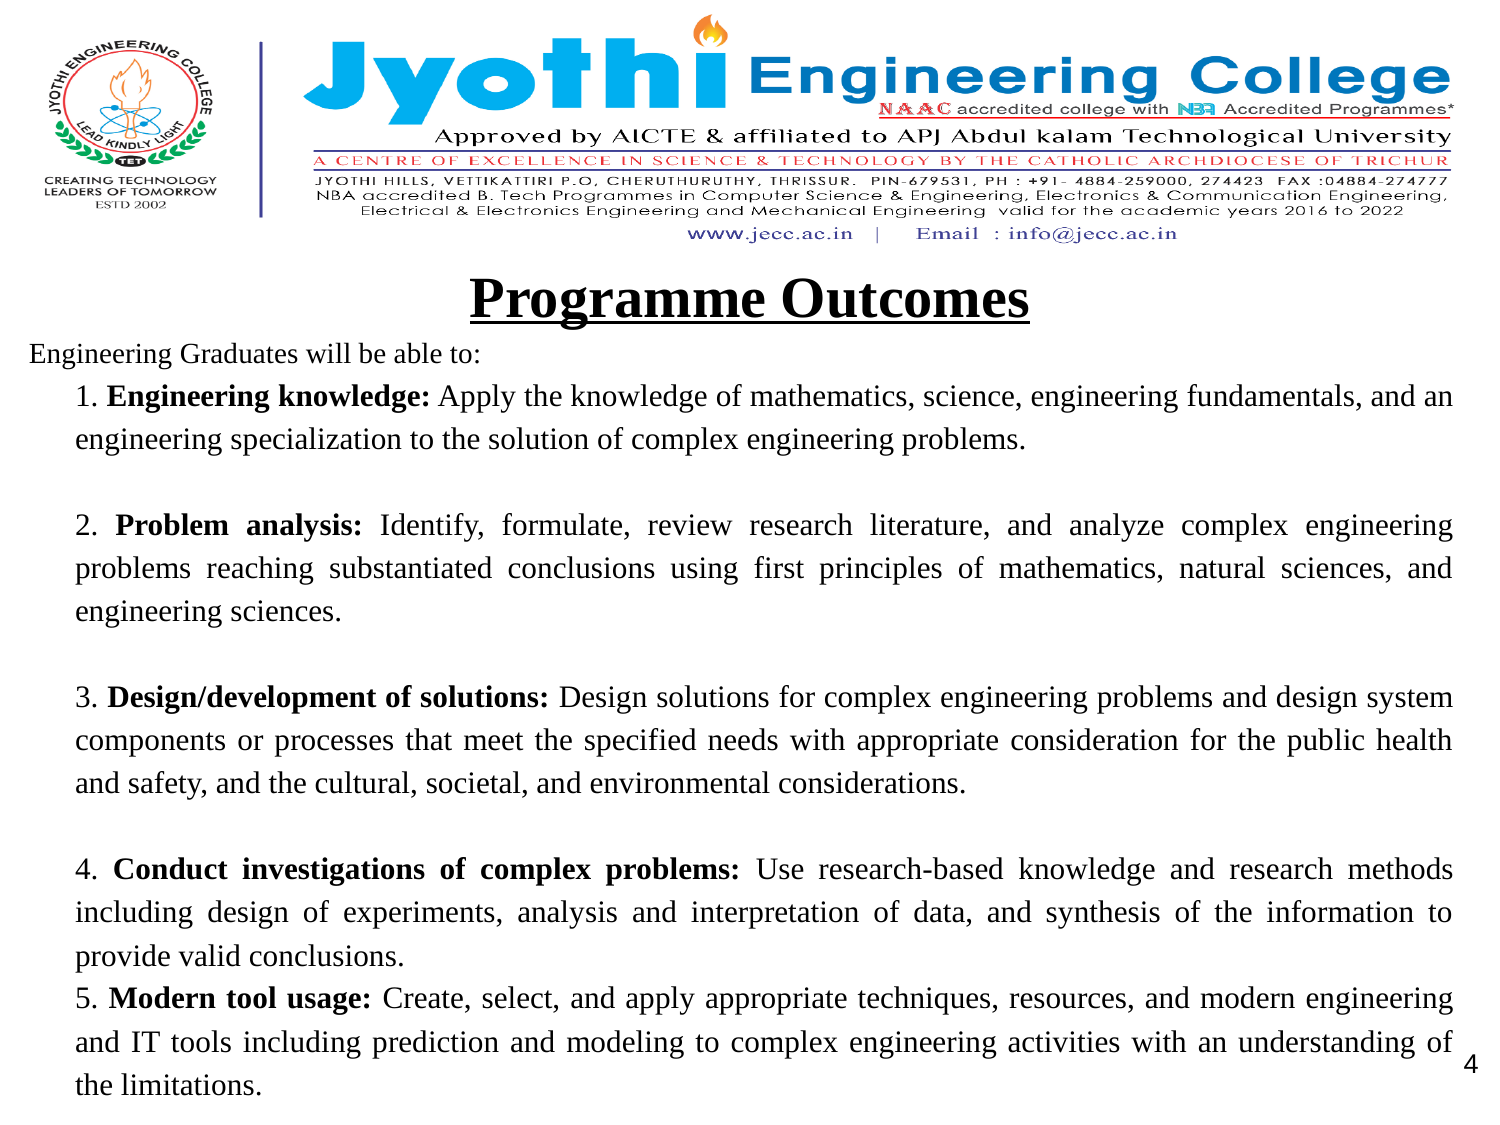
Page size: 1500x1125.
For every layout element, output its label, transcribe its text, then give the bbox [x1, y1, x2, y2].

picture [0, 0, 1500, 248]
slide_number ‹#› [1403, 1038, 1494, 1125]
list Programme Outcomes Engineering Graduates will be able to: 1. Engineering knowledge: Apply the knowledge of mathematics, science, engineering fundamentals, and an engineering specialization to the solution of complex engineering problems. 2. Problem analysis: Identify, formulate, review research literature, and analyze complex engineering problems reaching substantiated conclusions using first principles of mathematics, natural sciences, and engineering sciences. 3. Design/development of solutions: Design solutions for complex engineering problems and design system components or processes that meet the specified needs with appropriate consideration for the public health and safety, and the cultural, societal, and environmental considerations. 4. Conduct investigations of complex problems: Use research-based knowledge and research methods including design of experiments, analysis and interpretation of data, and synthesis of the information to provide valid conclusions. 5. Modern tool usage: Create, select, and apply appropriate techniques, resources, and modern engineering and IT tools including prediction and modeling to complex engineering activities with an understanding of the limitations. [0, 248, 1500, 1125]
